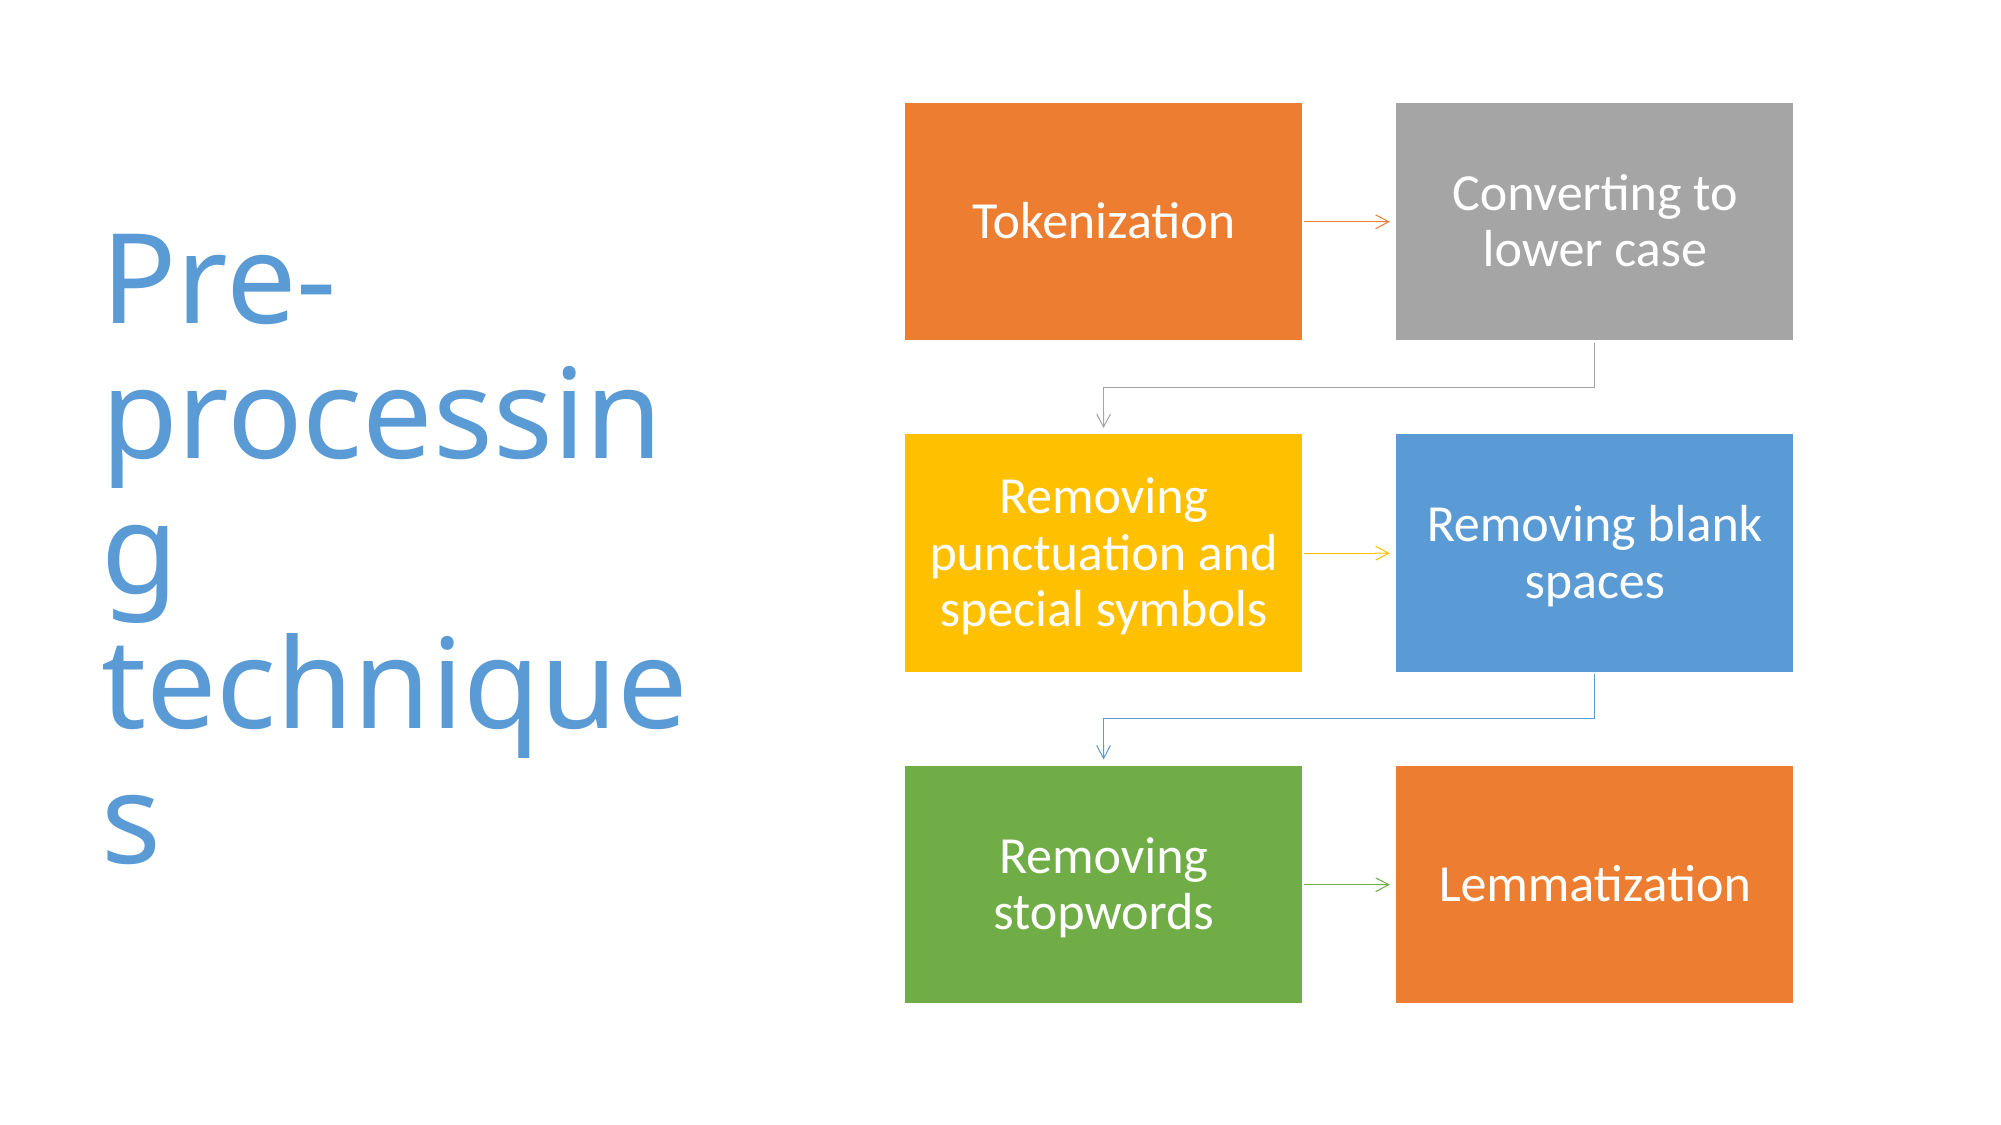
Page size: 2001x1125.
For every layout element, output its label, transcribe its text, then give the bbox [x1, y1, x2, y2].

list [835, 101, 1863, 1005]
title Pre-processing techniques [86, 101, 711, 1005]
